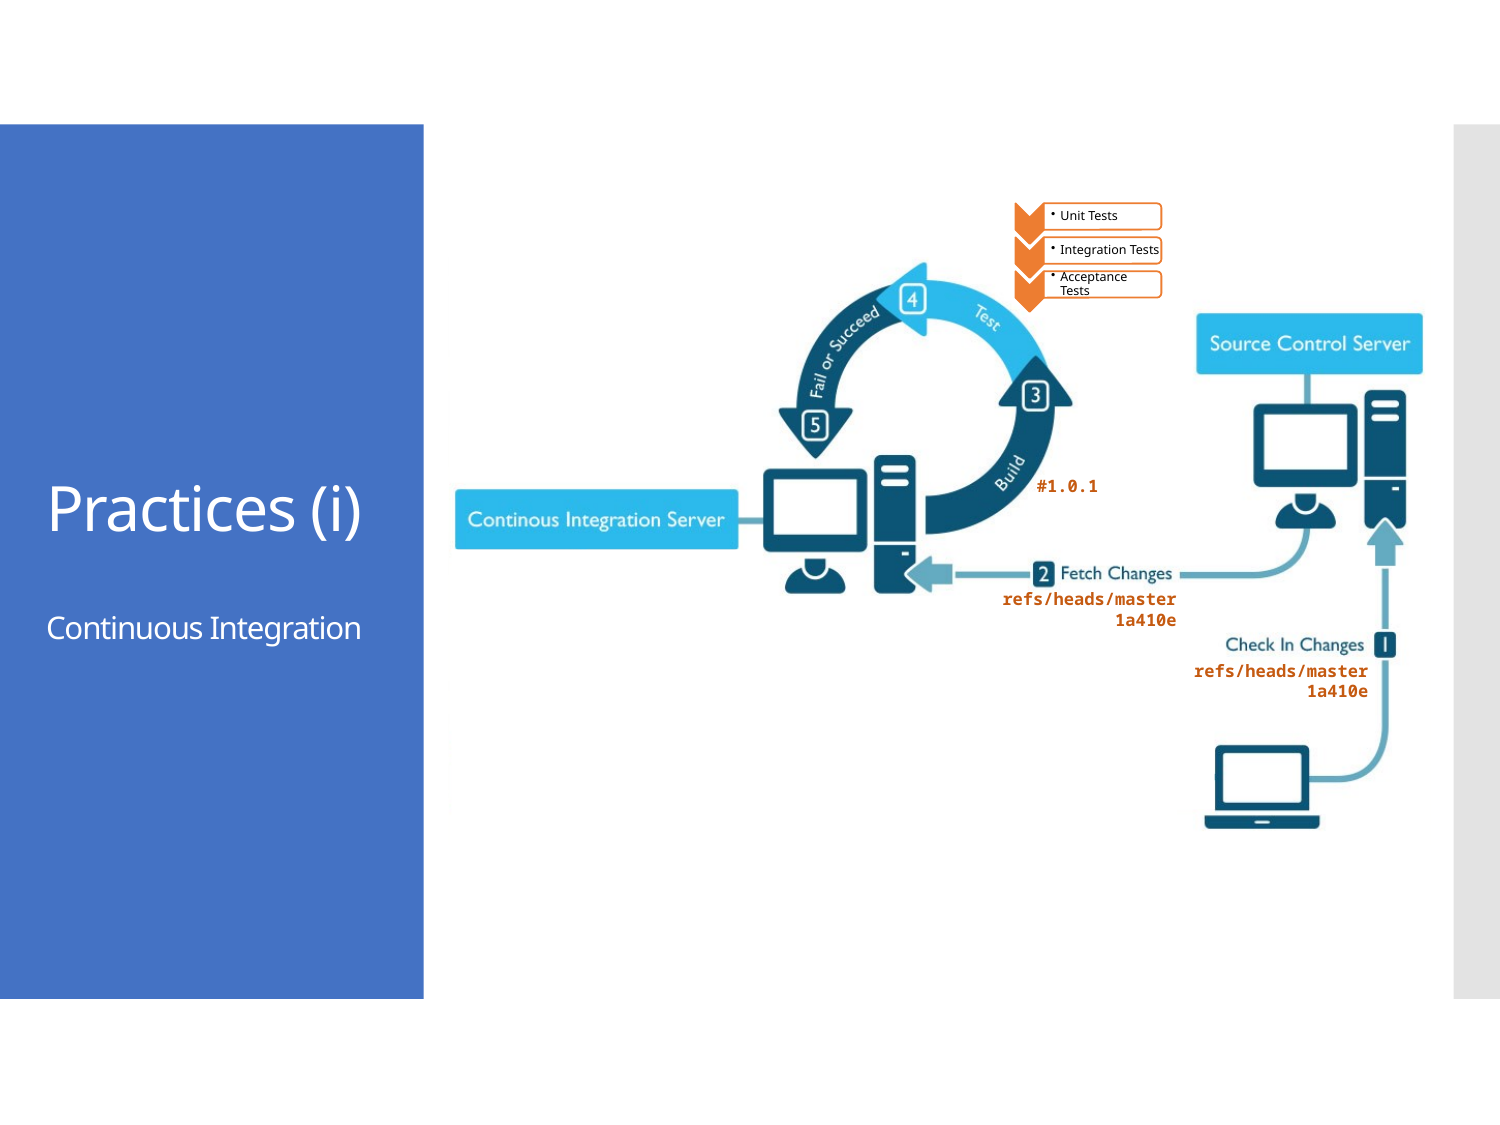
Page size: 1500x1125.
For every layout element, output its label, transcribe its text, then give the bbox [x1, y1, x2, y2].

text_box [1015, 202, 1162, 313]
title Practices (i) Continuous Integration [31, 278, 394, 845]
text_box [448, 257, 1431, 846]
